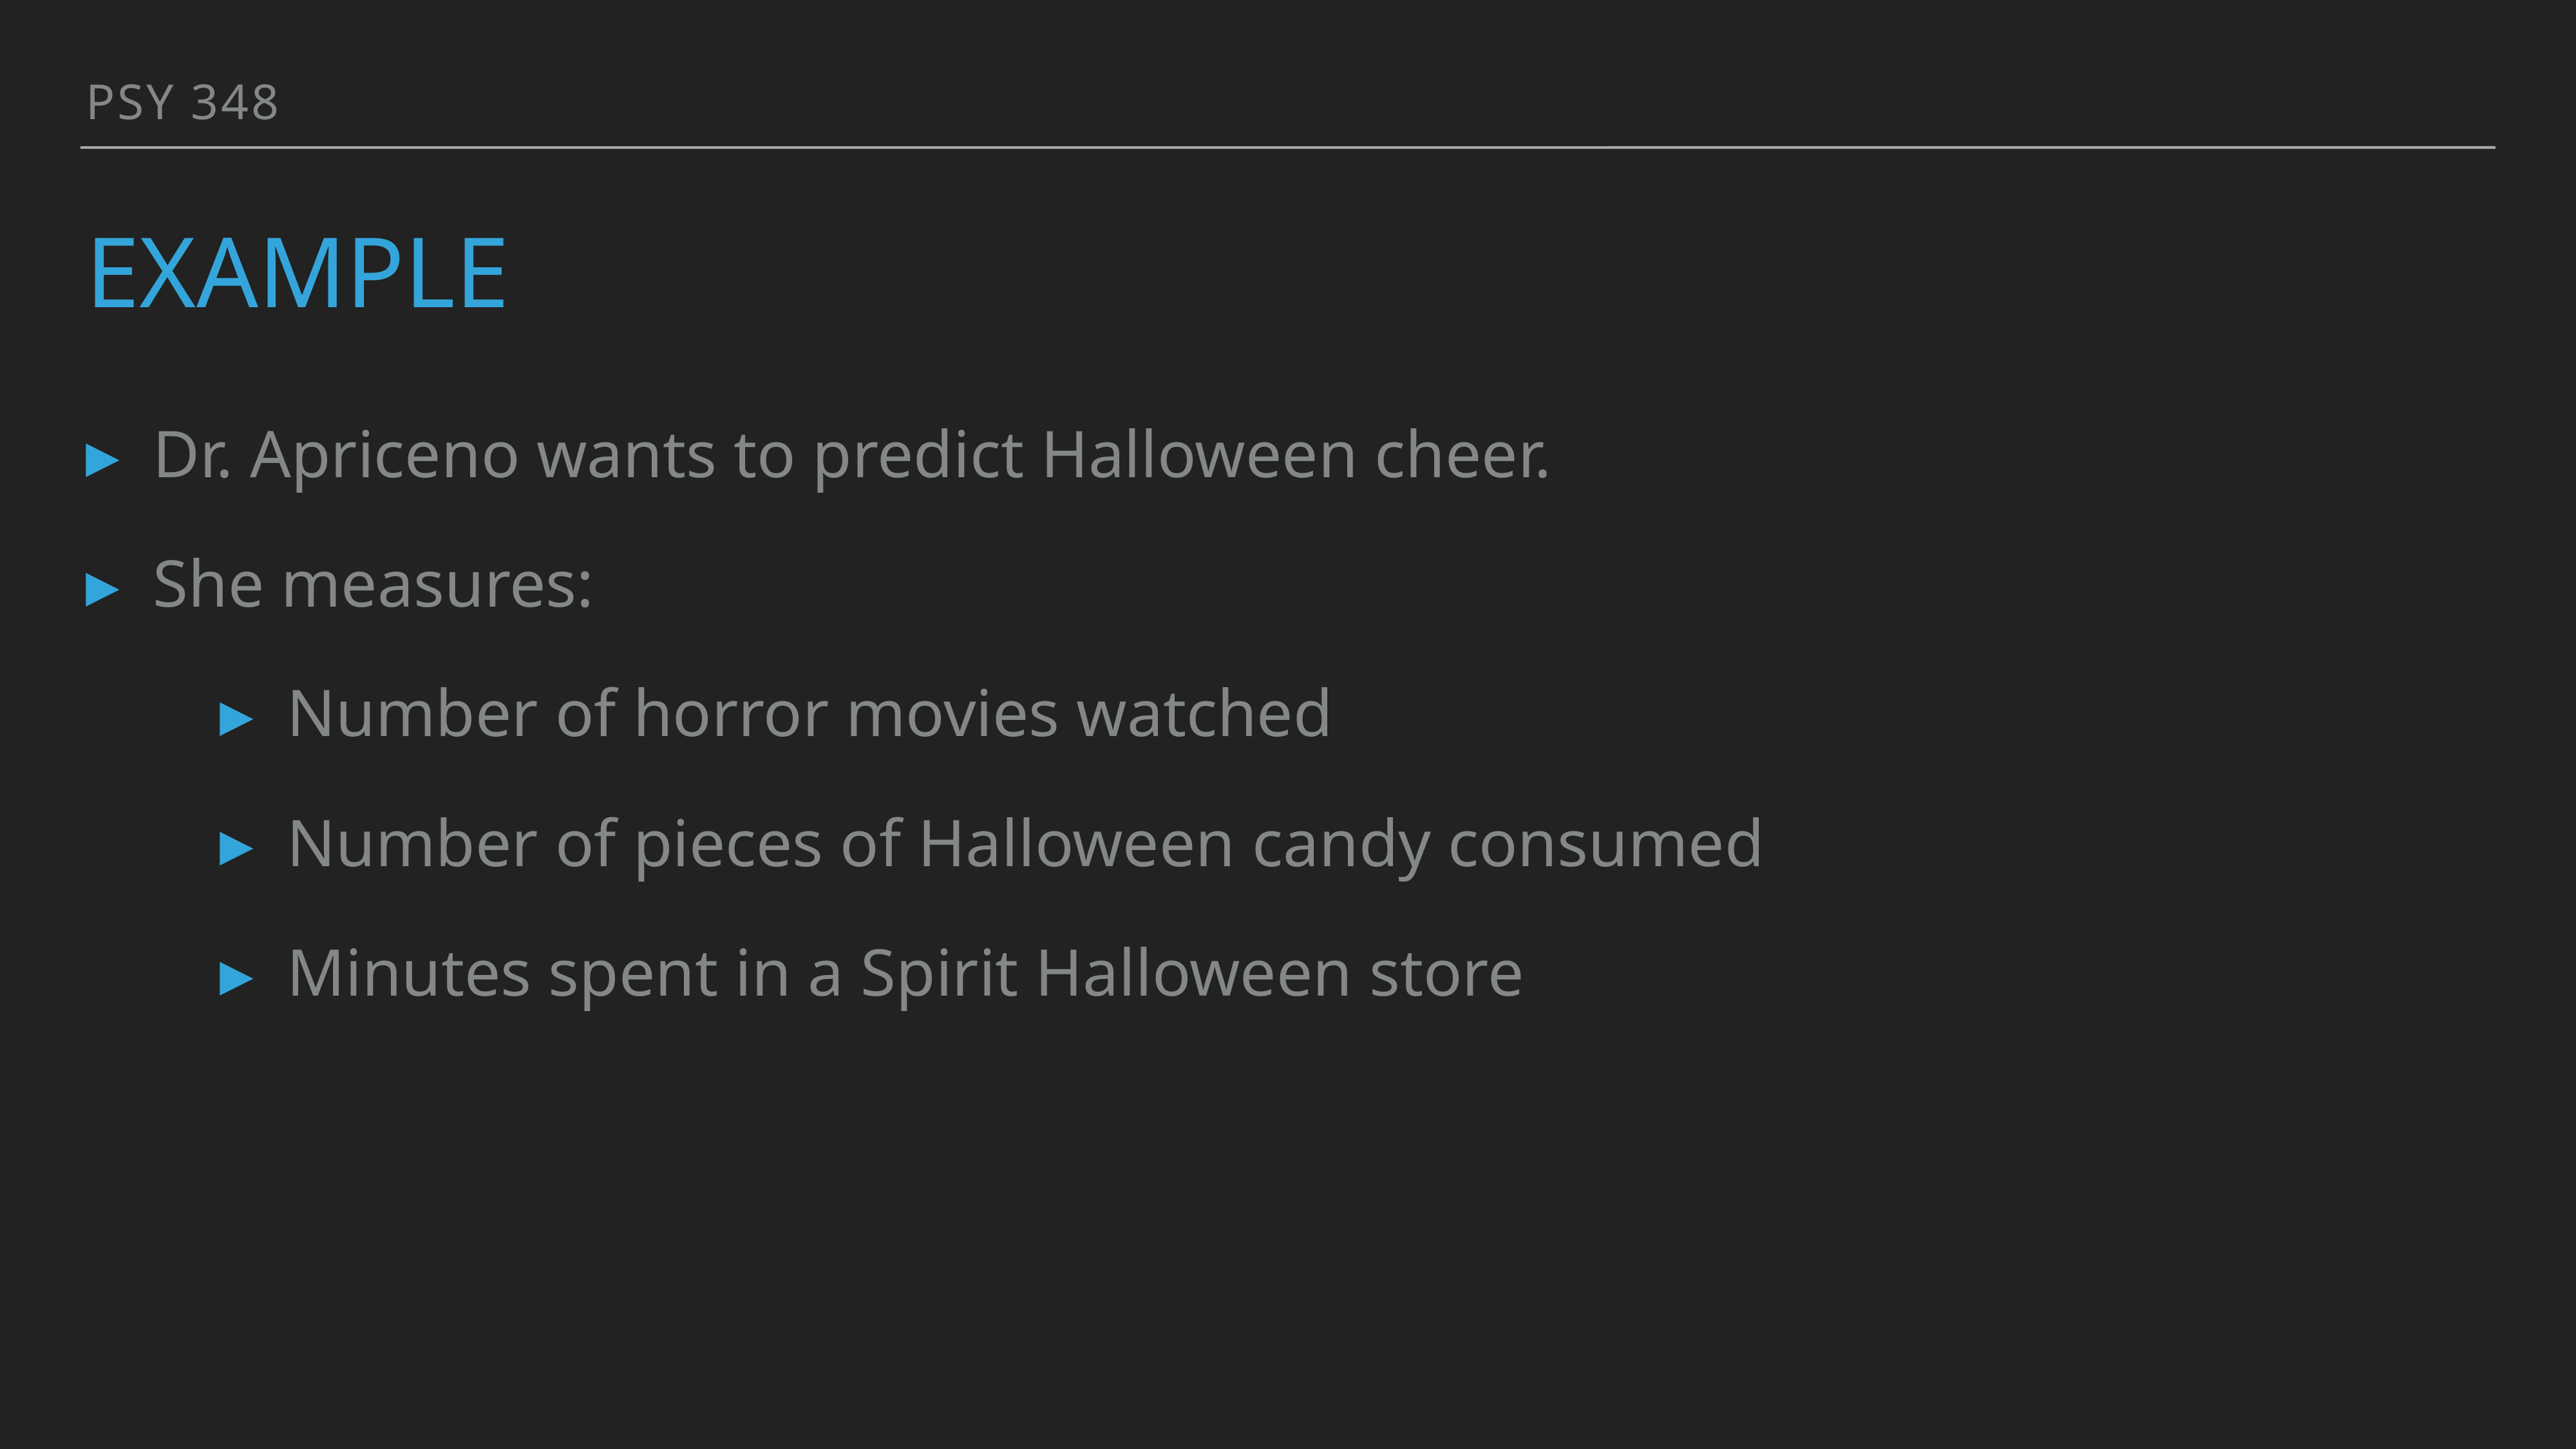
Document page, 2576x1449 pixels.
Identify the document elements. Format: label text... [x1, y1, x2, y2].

title Example [80, 227, 2496, 336]
list PSY 348 [80, 66, 2295, 135]
list Dr. Apriceno wants to predict Halloween cheer. She measures: Number of horror movies watched Number of pieces of Halloween candy consumed Minutes spent in a Spirit Halloween store [80, 407, 2496, 1316]
